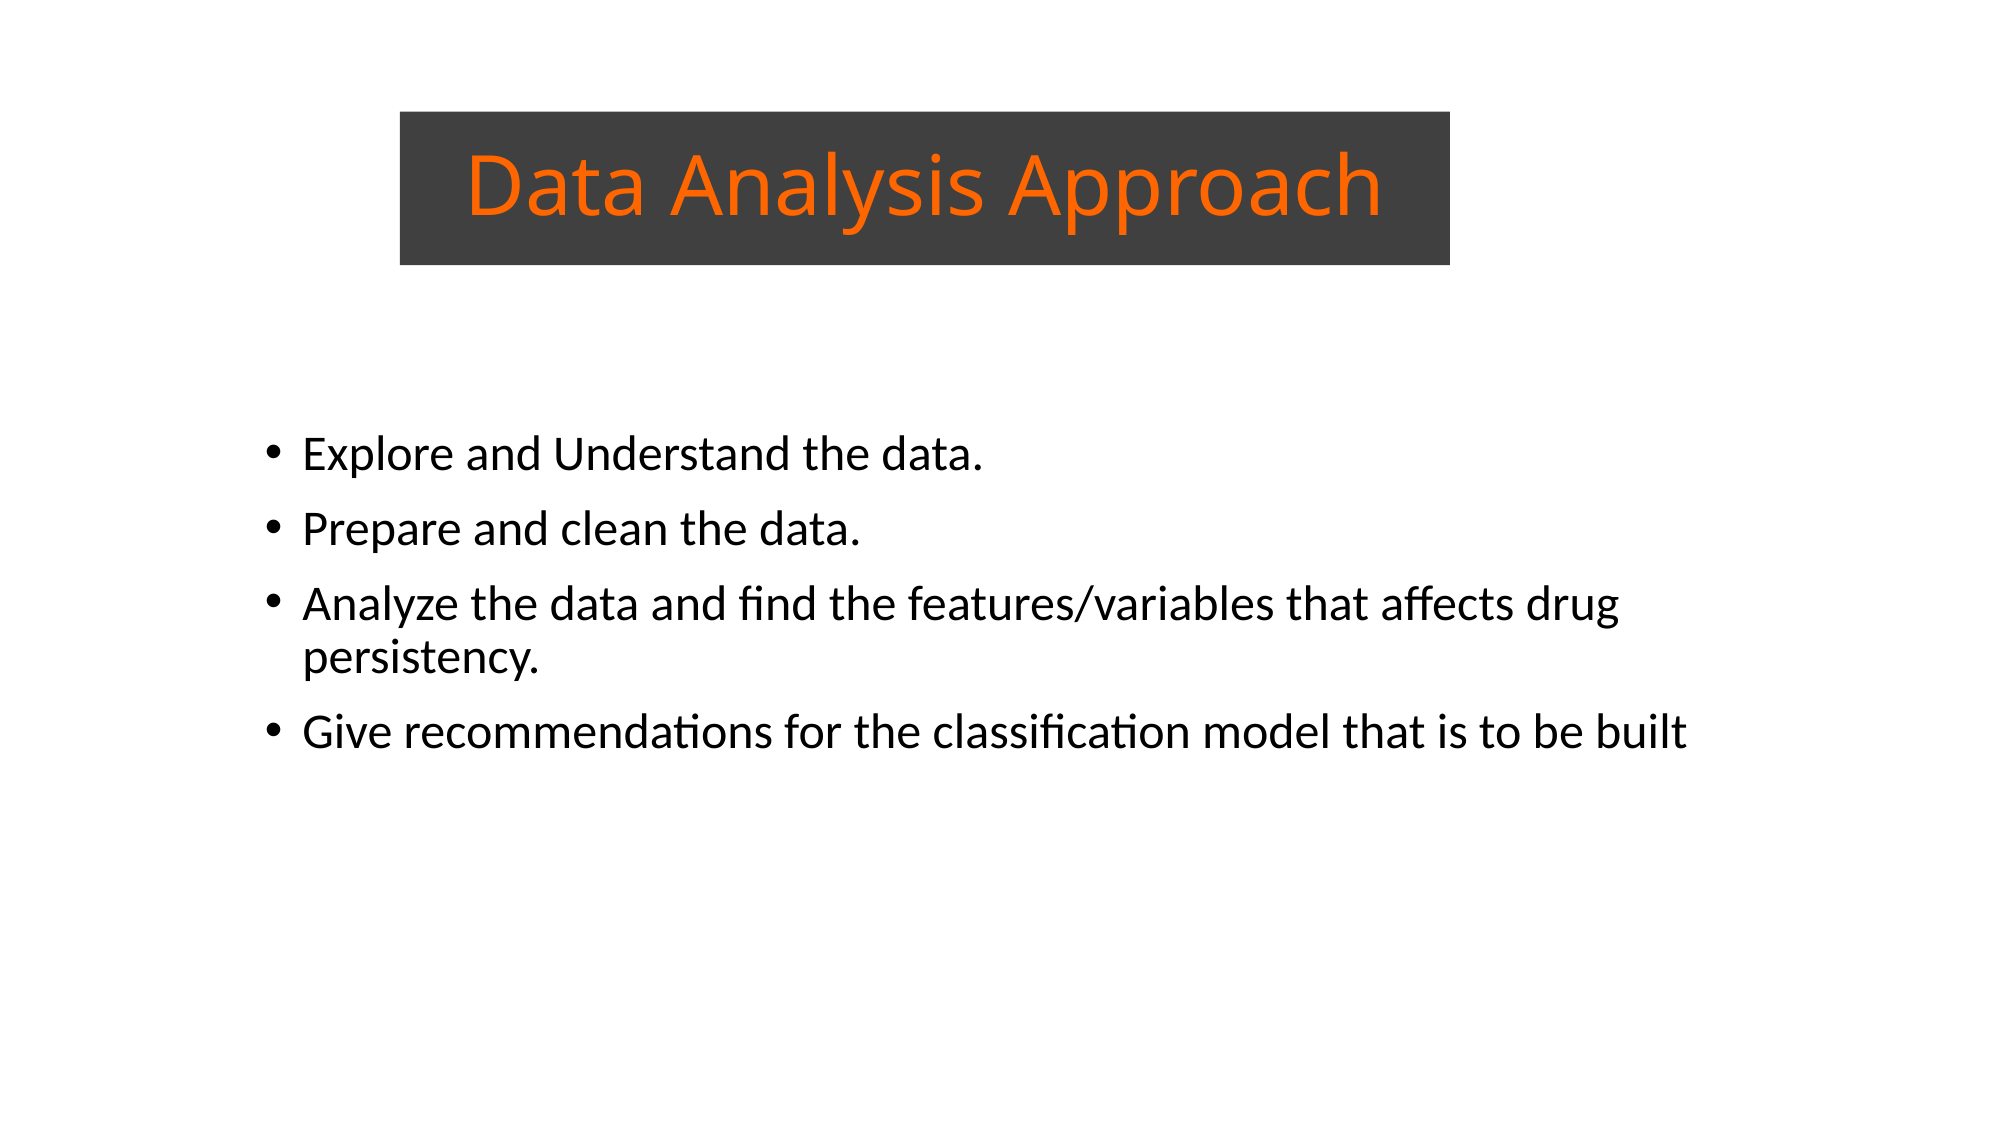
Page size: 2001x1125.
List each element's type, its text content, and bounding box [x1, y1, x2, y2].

list Explore and Understand the data. Prepare and clean the data. Analyze the data and find the features/variables that affects drug persistency. Give recommendations for the classification model that is to be built [249, 419, 1740, 1014]
title Data Analysis Approach [399, 111, 1450, 266]
